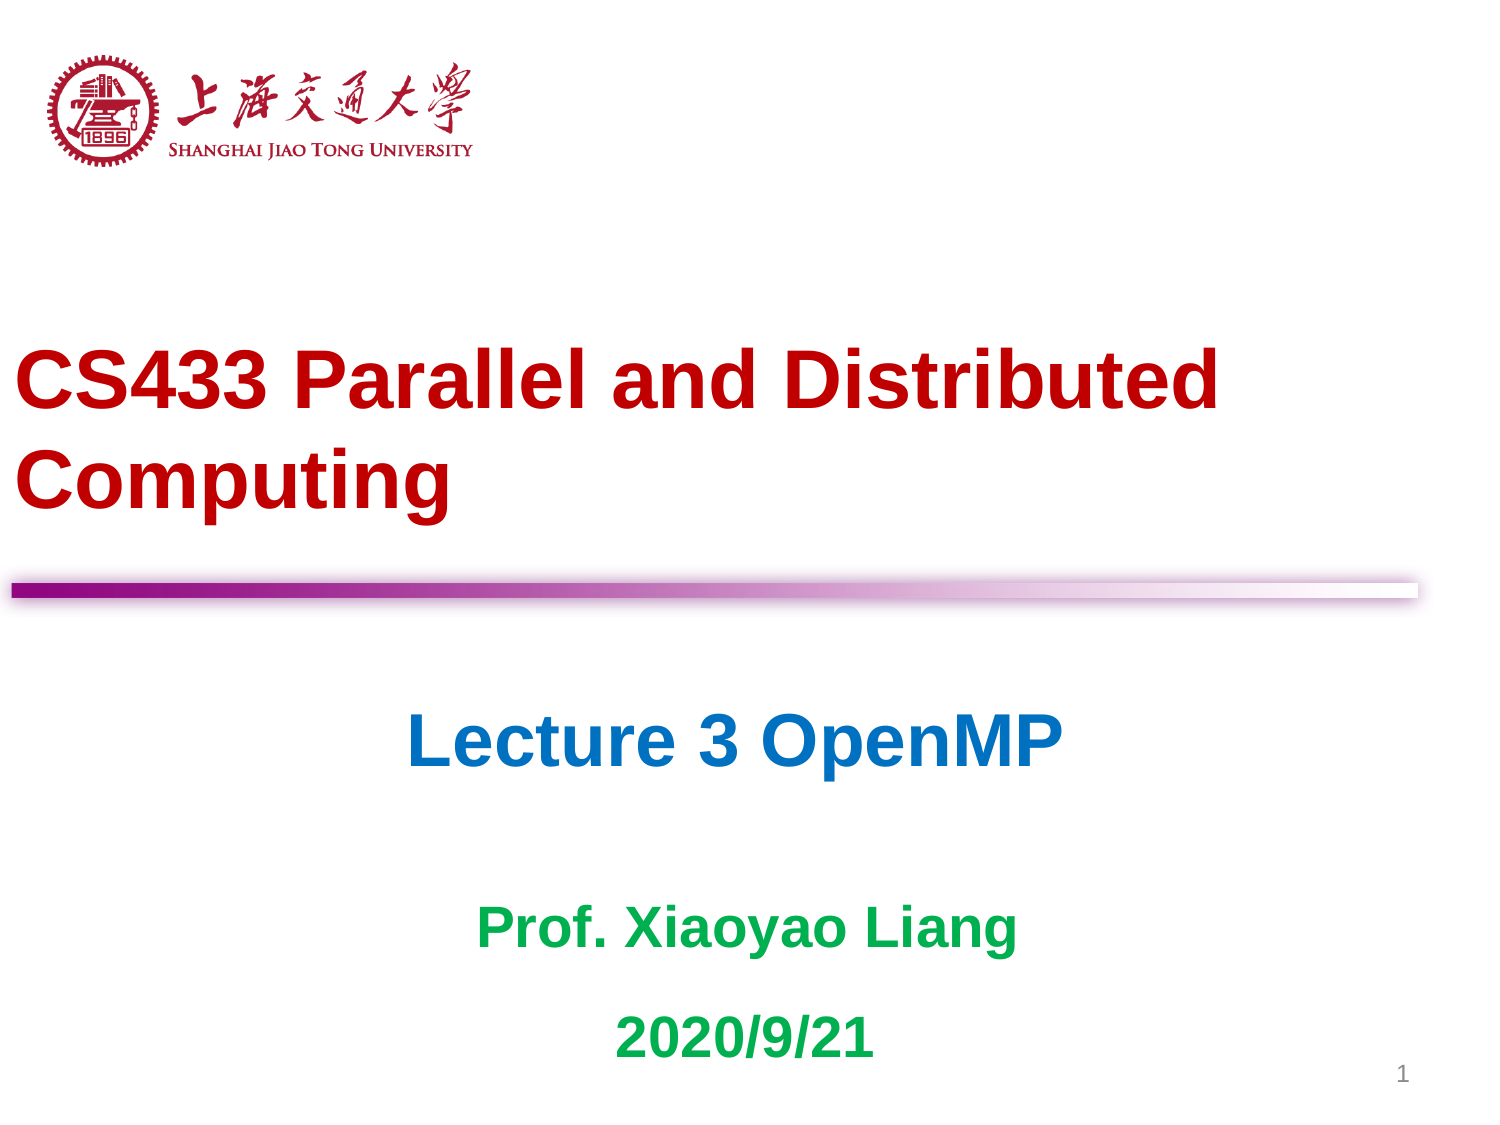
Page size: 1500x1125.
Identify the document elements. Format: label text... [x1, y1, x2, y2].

slide_number 1 [1074, 1042, 1425, 1103]
title CS433 Parallel and Distributed Computing [0, 299, 1469, 542]
picture [11, 583, 1418, 598]
subtitle Lecture 3 OpenMP Prof. Xiaoyao Liang 2020/9/21 [174, 674, 1338, 926]
picture [47, 55, 473, 167]
